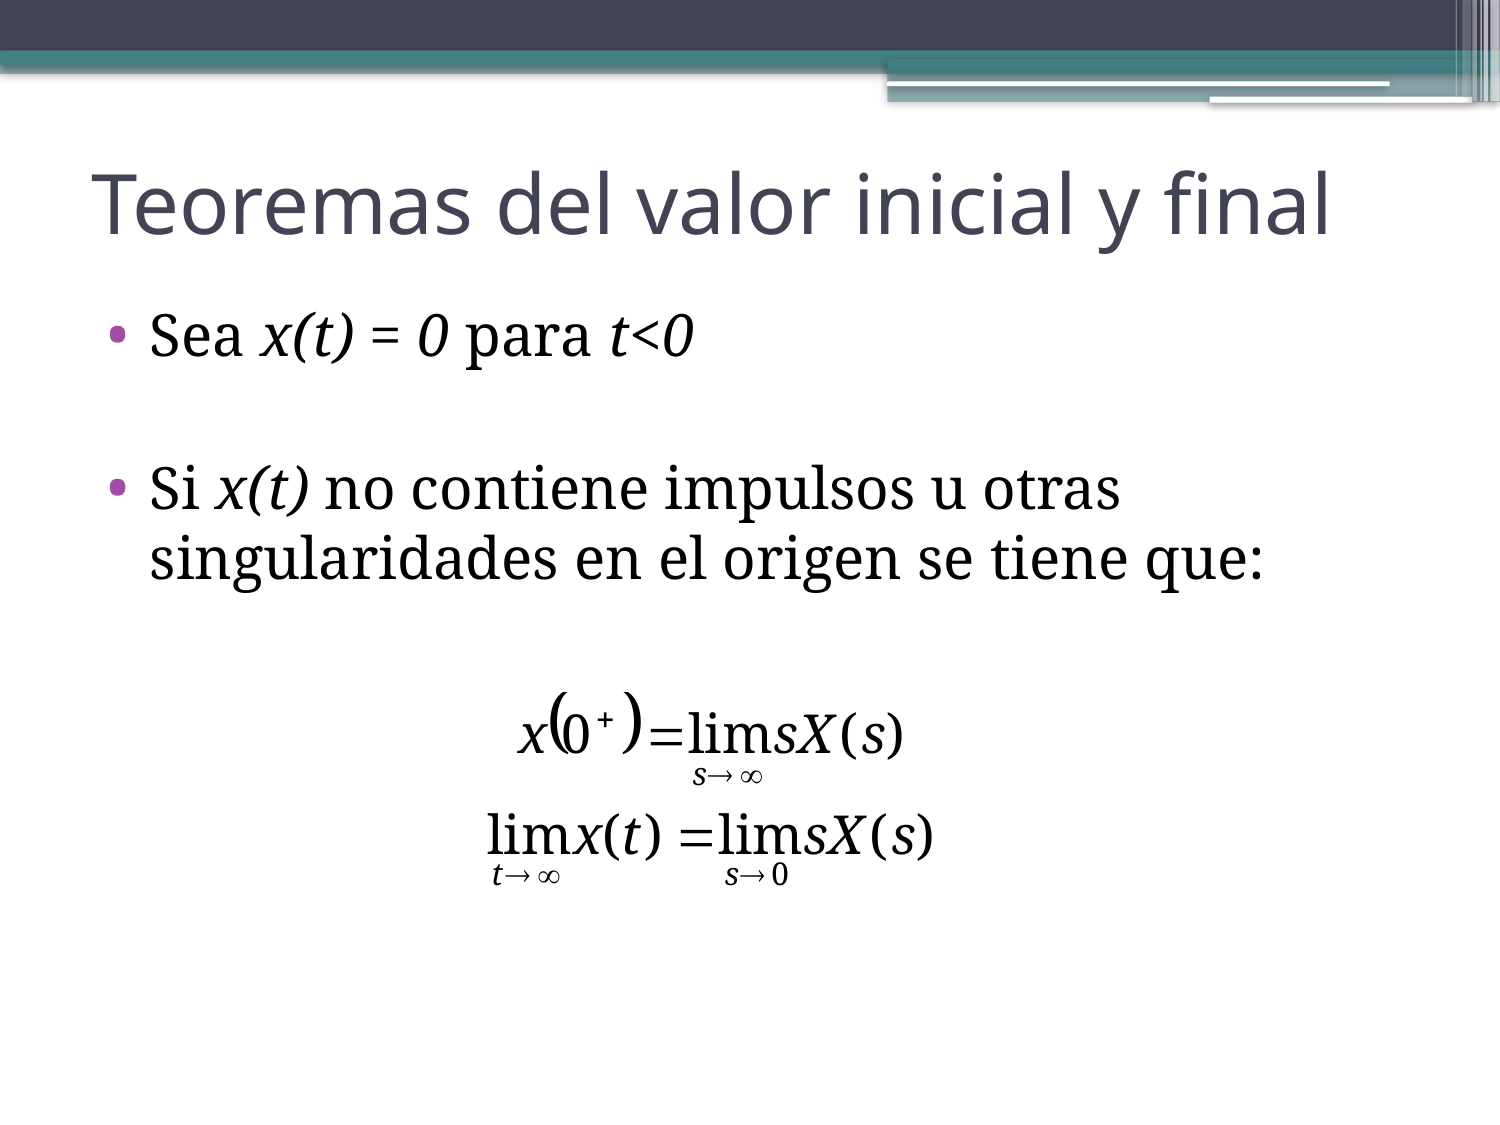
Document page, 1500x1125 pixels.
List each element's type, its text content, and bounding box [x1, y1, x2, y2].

list Sea x(t) = 0 para t<0 Si x(t) no contiene impulsos u otras singularidades en el origen se tiene que: [74, 290, 1426, 622]
title Teoremas del valor inicial y final [76, 113, 1428, 289]
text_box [478, 692, 945, 899]
